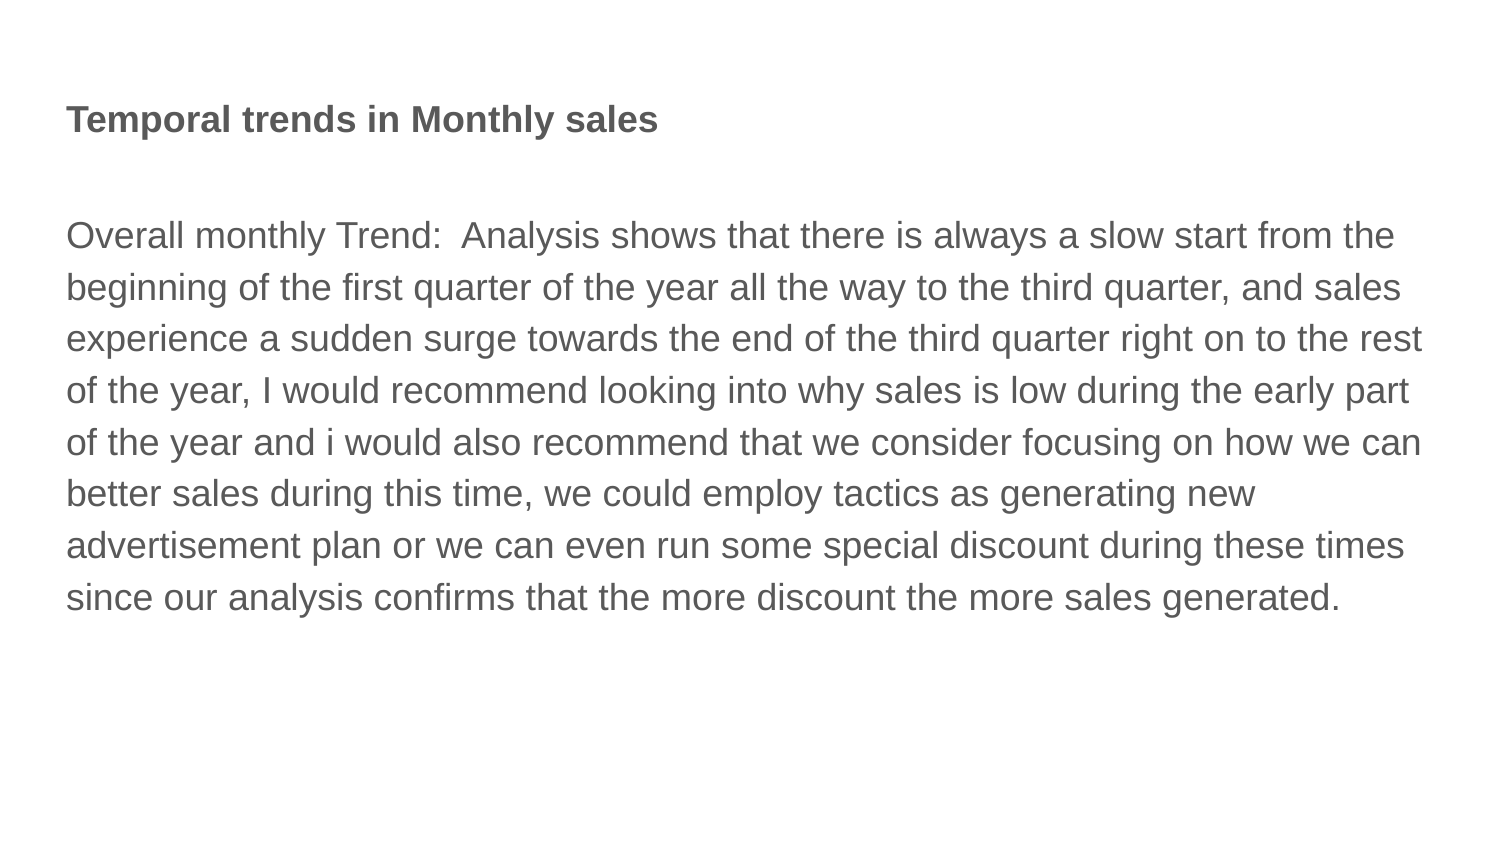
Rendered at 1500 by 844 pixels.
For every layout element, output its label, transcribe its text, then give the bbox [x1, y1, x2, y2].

list Overall monthly Trend: Analysis shows that there is always a slow start from the beginning of the first quarter of the year all the way to the third quarter, and sales experience a sudden surge towards the end of the third quarter right on to the rest of the year, I would recommend looking into why sales is low during the early part of the year and i would also recommend that we consider focusing on how we can better sales during this time, we could employ tactics as generating new advertisement plan or we can even run some special discount during these times since our analysis confirms that the more discount the more sales generated. [51, 189, 1449, 750]
title Temporal trends in Monthly sales [51, 72, 1449, 167]
